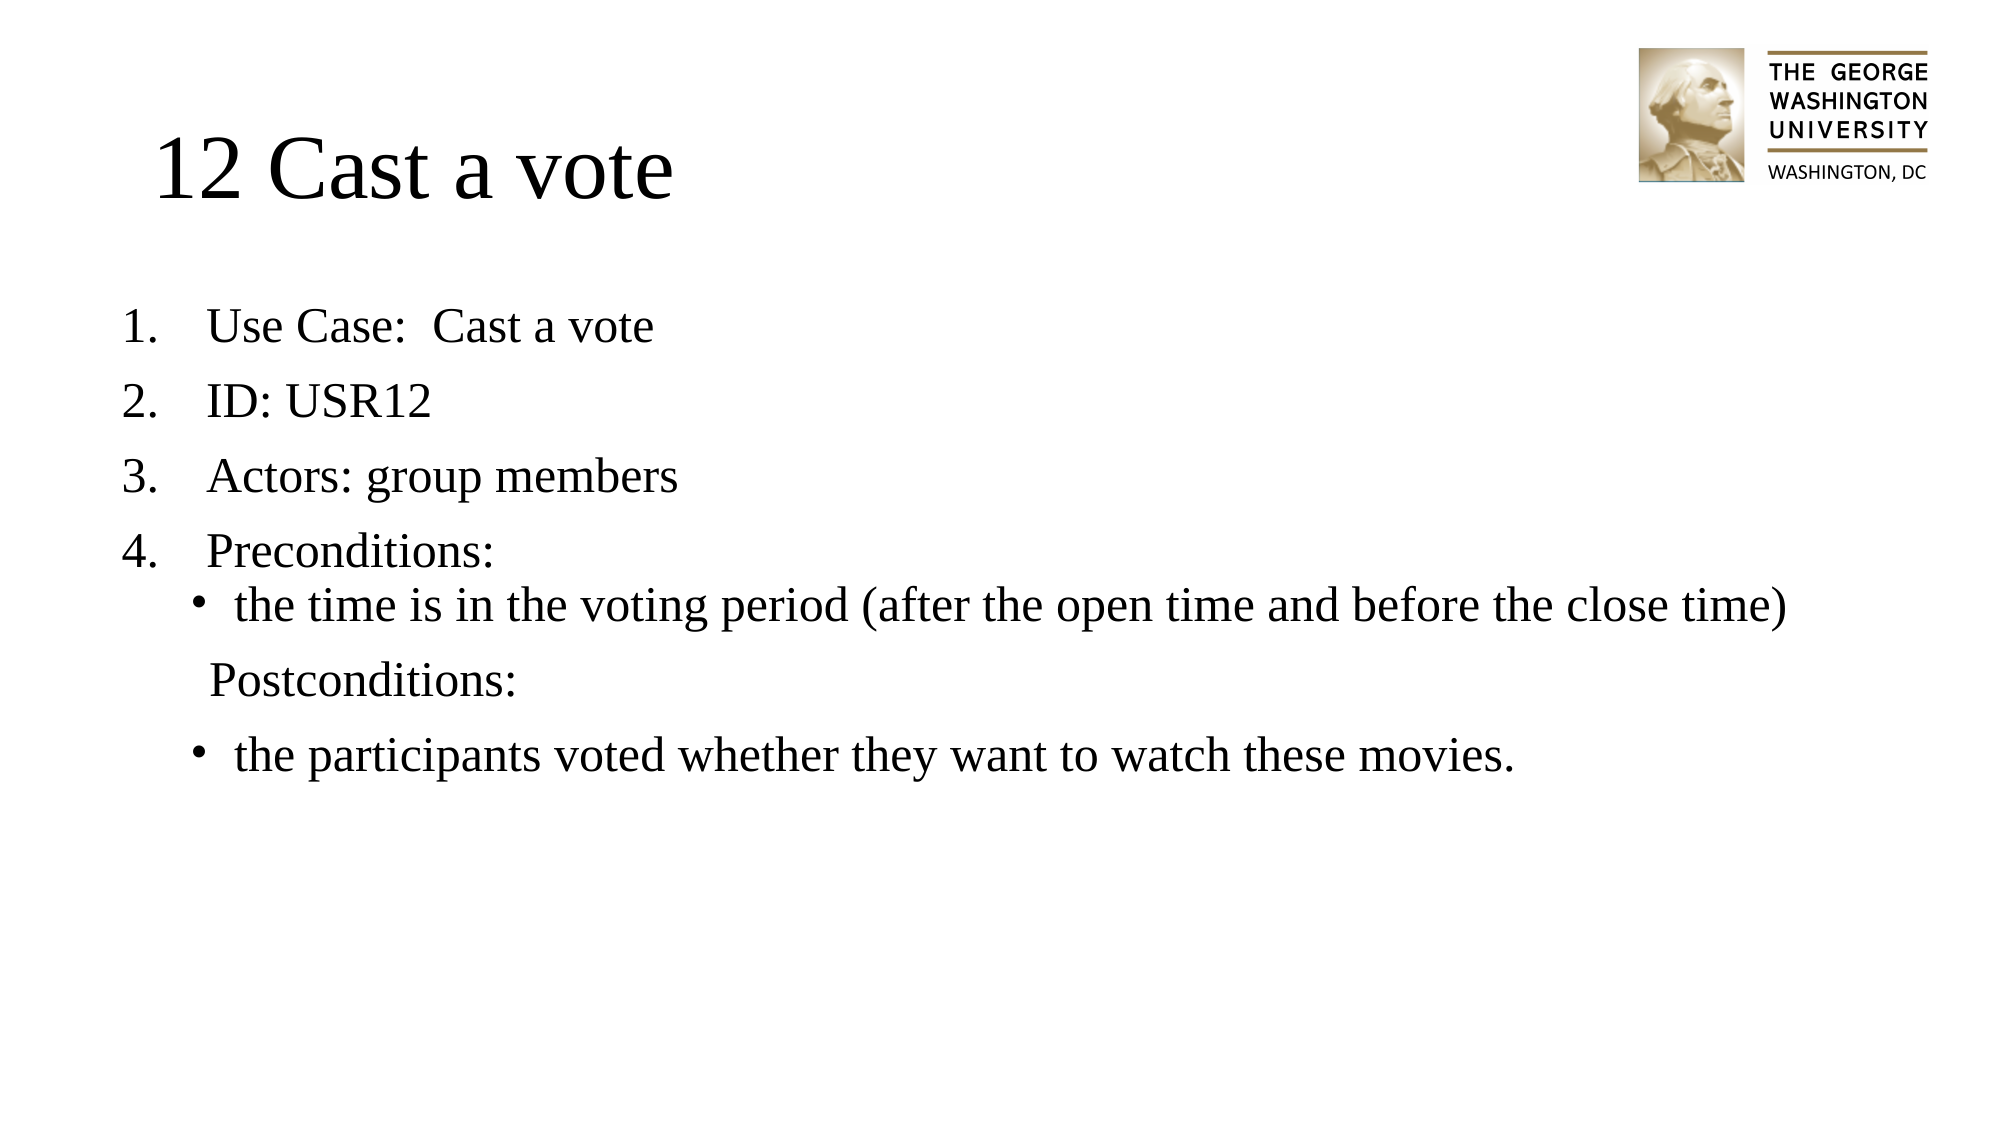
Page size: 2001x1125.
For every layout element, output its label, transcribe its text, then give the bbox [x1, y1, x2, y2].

list Use Case: Cast a vote ID: USR12 Actors: group members Preconditions: the time is in the voting period (after the open time and before the close time) Postconditions: the participants voted whether they want to watch these movies. [106, 292, 1894, 1007]
picture [1637, 44, 1929, 185]
title 12 Cast a vote [137, 59, 1863, 278]
